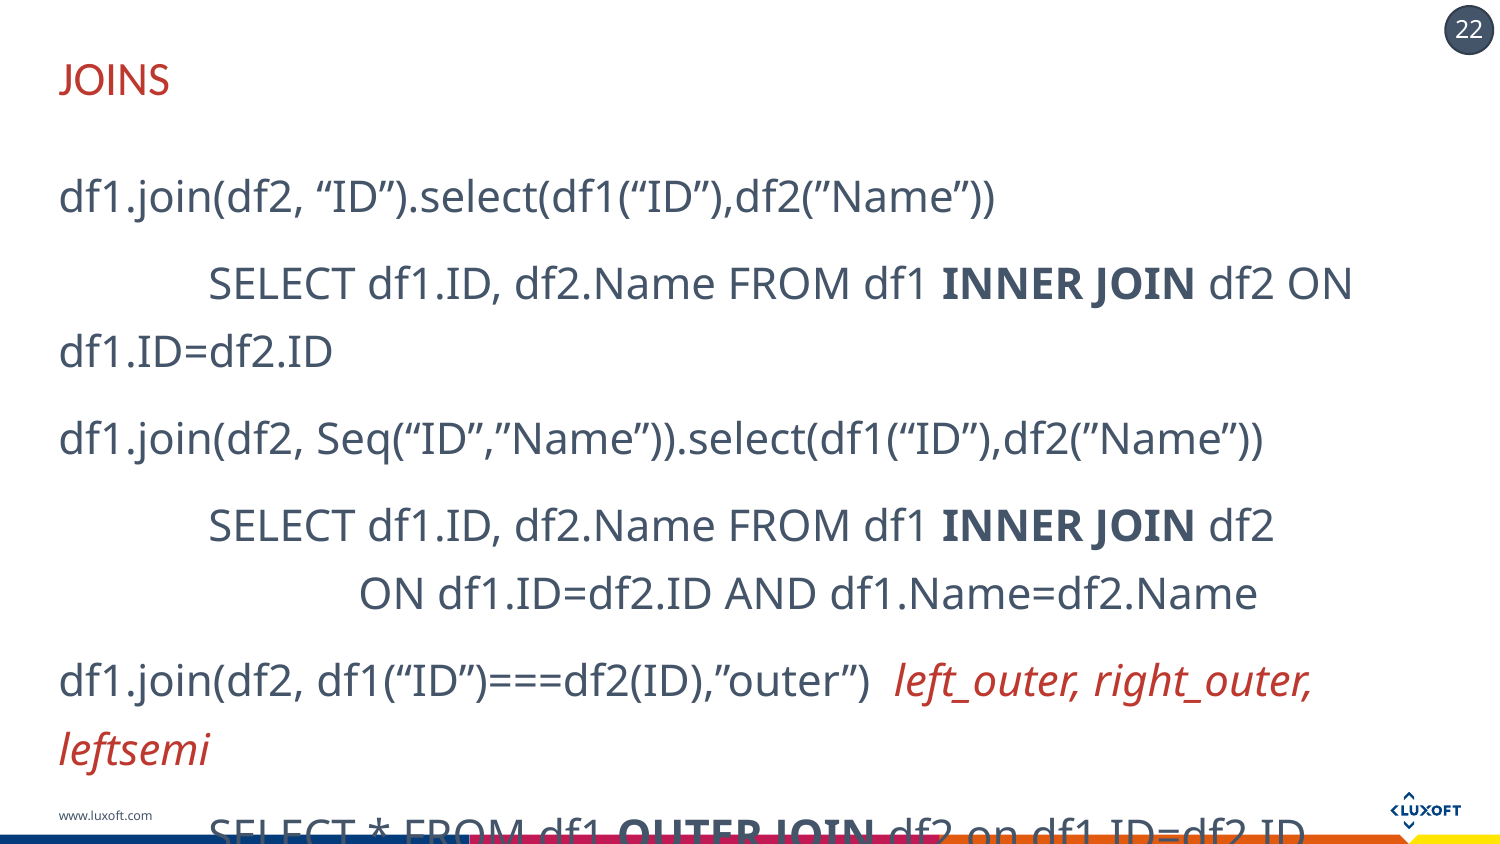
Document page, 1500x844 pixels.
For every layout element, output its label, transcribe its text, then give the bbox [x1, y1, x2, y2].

list df1.join(df2, “ID”).select(df1(“ID”),df2(”Name”)) SELECT df1.ID, df2.Name FROM df1 INNER JOIN df2 ON df1.ID=df2.ID df1.join(df2, Seq(“ID”,”Name”)).select(df1(“ID”),df2(”Name”)) SELECT df1.ID, df2.Name FROM df1 INNER JOIN df2 ON df1.ID=df2.ID AND df1.Name=df2.Name df1.join(df2, df1(“ID”)===df2(ID),”outer”) left_outer, right_outer, leftsemi SELECT * FROM df1 OUTER JOIN df2 on df1.ID=df2.ID [47, 147, 1457, 764]
title JOINs [47, 44, 1457, 107]
